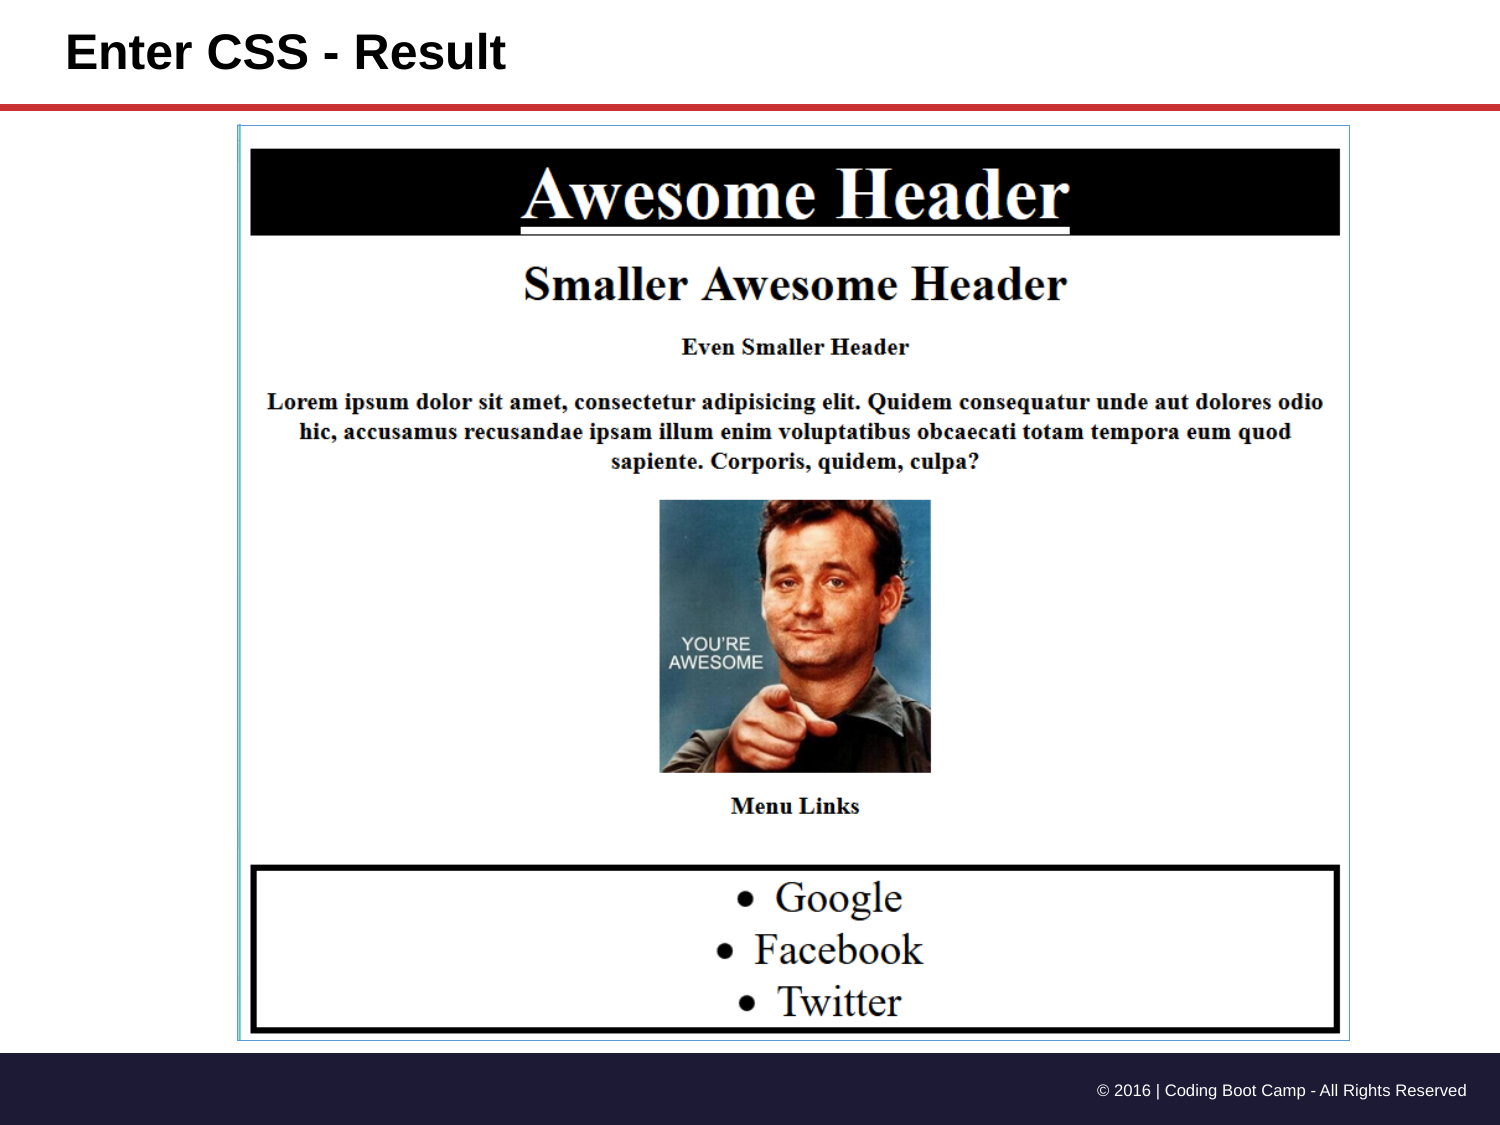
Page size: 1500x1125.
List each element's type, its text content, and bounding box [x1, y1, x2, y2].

picture [237, 124, 1350, 1041]
title Enter CSS - Result [50, 0, 948, 108]
